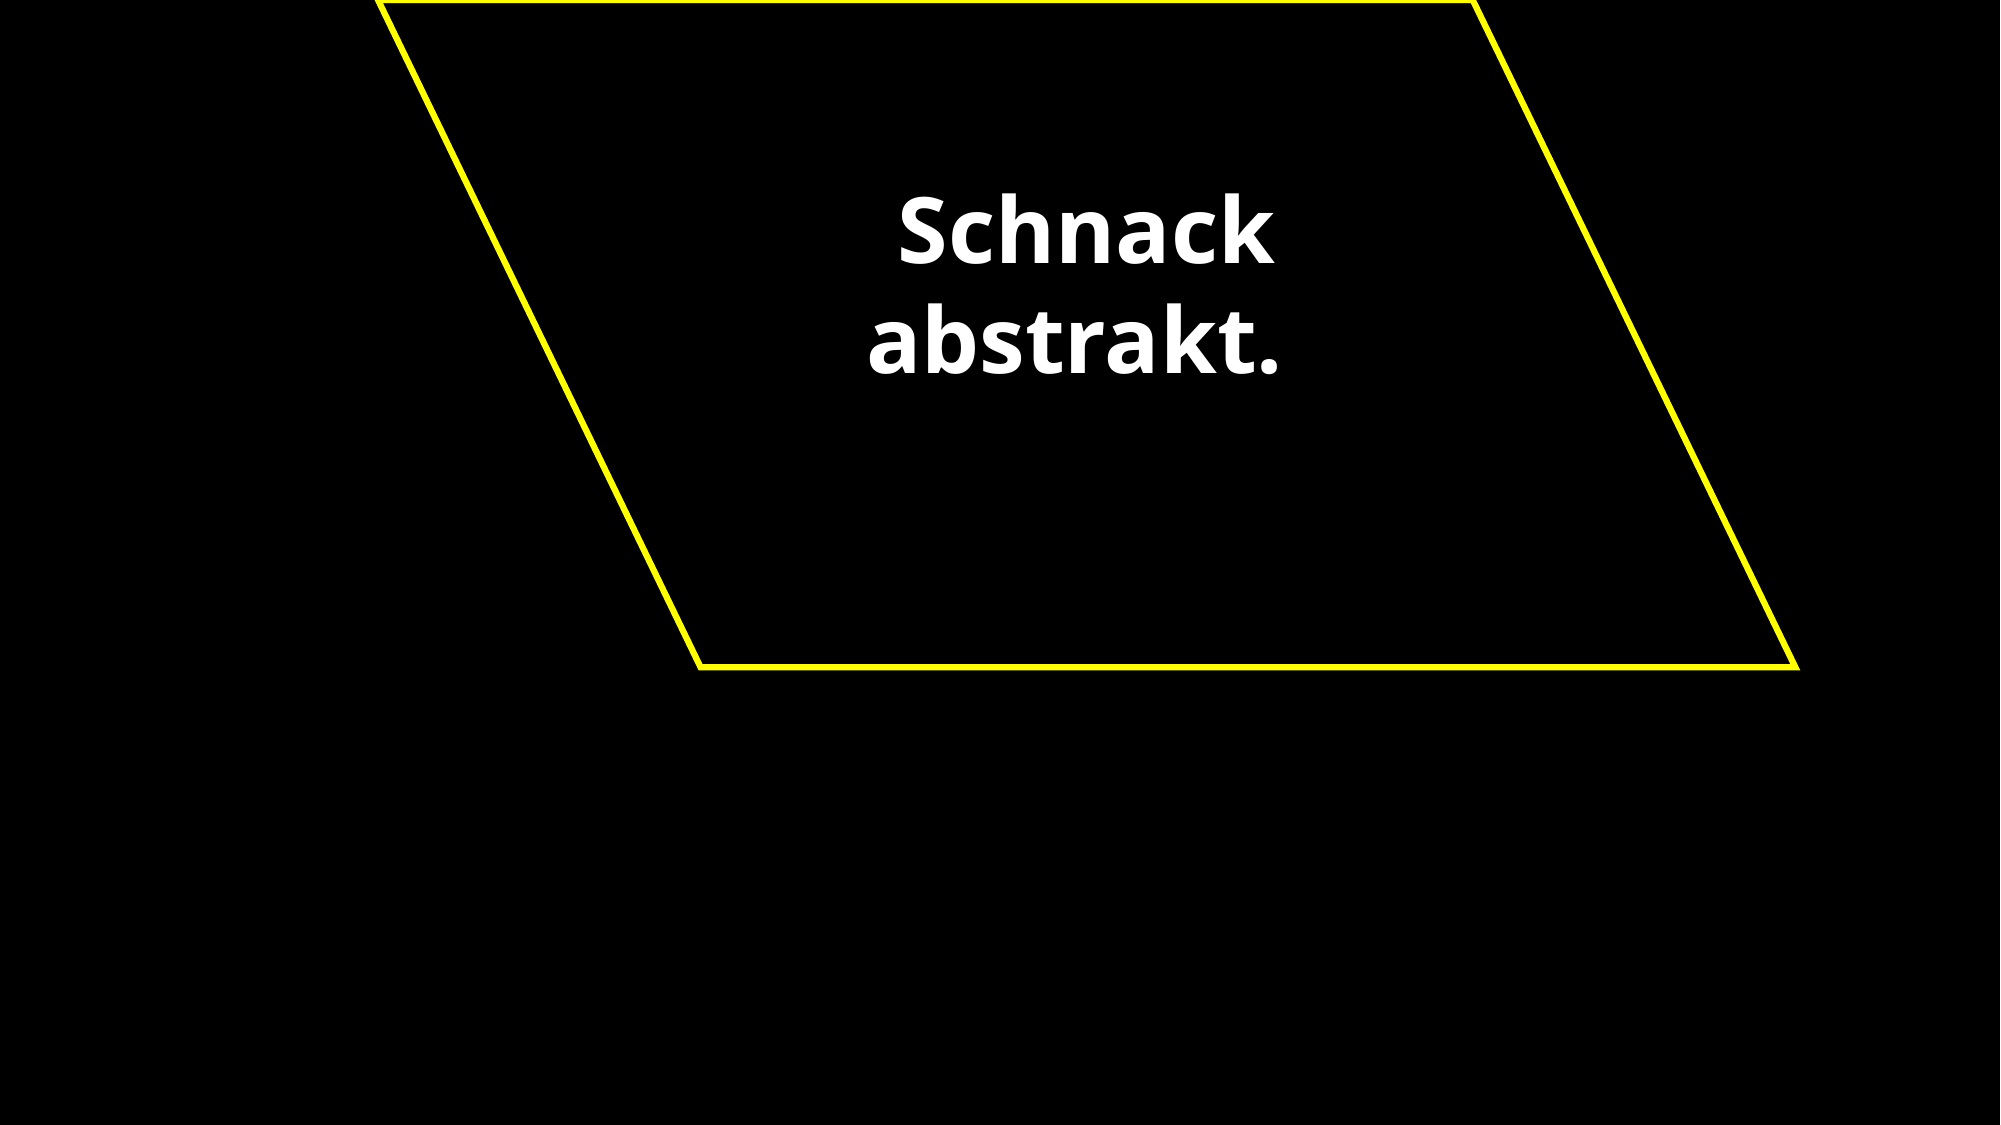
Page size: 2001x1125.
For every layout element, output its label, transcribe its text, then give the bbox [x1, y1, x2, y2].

text_box [376, 0, 1798, 669]
text_box Schnack abstrakt. [724, 164, 1450, 400]
